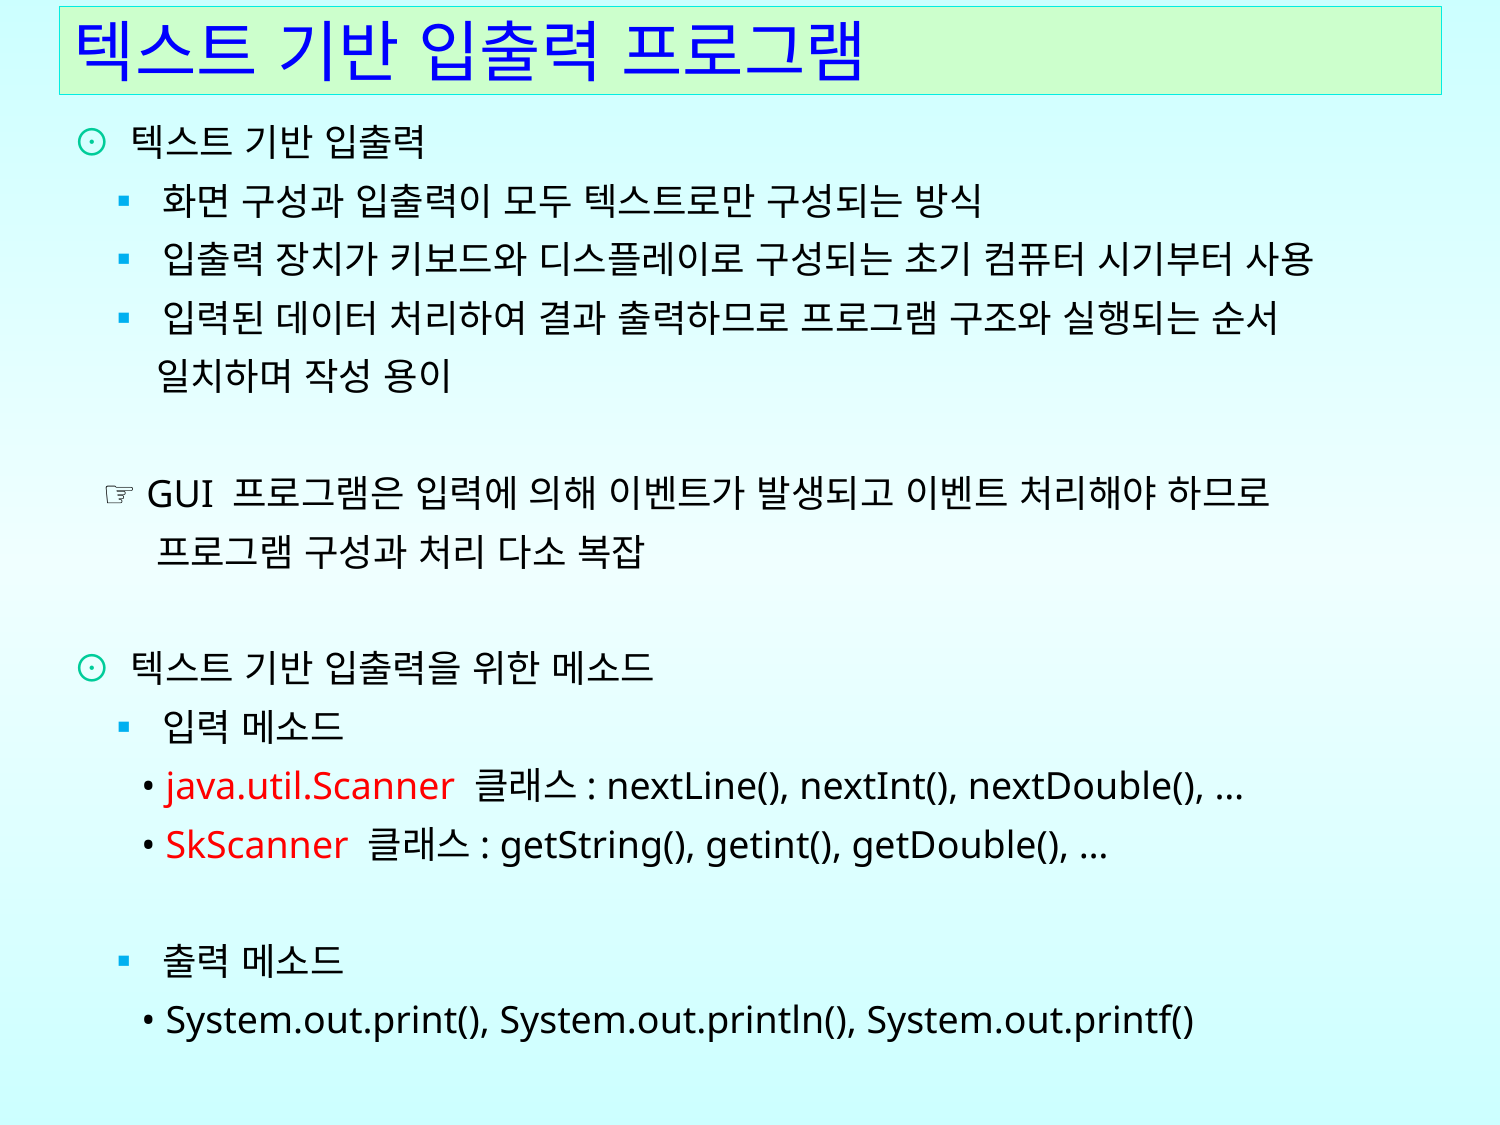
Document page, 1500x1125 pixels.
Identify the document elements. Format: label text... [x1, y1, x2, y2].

text_box [0, 0, 1500, 75]
title 텍스트 기반 입출력 프로그램 [58, 75, 1442, 95]
text_box ⊙ 텍스트 기반 입출력 ▪ 화면 구성과 입출력이 모두 텍스트로만 구성되는 방식 ▪ 입출력 장치가 키보드와 디스플레이로 구성되는 초기 컴퓨터 시기부터 사용 ▪ 입력된 데이터 처리하여 결과 출력하므로 프로그램 구조와 실행되는 순서 일치하며 작성 용이 ☞ GUI 프로그램은 입력에 의해 이벤트가 발생되고 이벤트 처리해야 하므로 프로그램 구성과 처리 다소 복잡 ⊙ 텍스트 기반 입출력을 위한 메소드 ▪ 입력 메소드 • java.util.Scanner 클래스: nextLine(), nextInt(), nextDouble(), … • SkScanner 클래스: getString(), getint(), getDouble(), … ▪ 출력 메소드 • System.out.print(), System.out.println(), System.out.printf() [58, 98, 1483, 1049]
